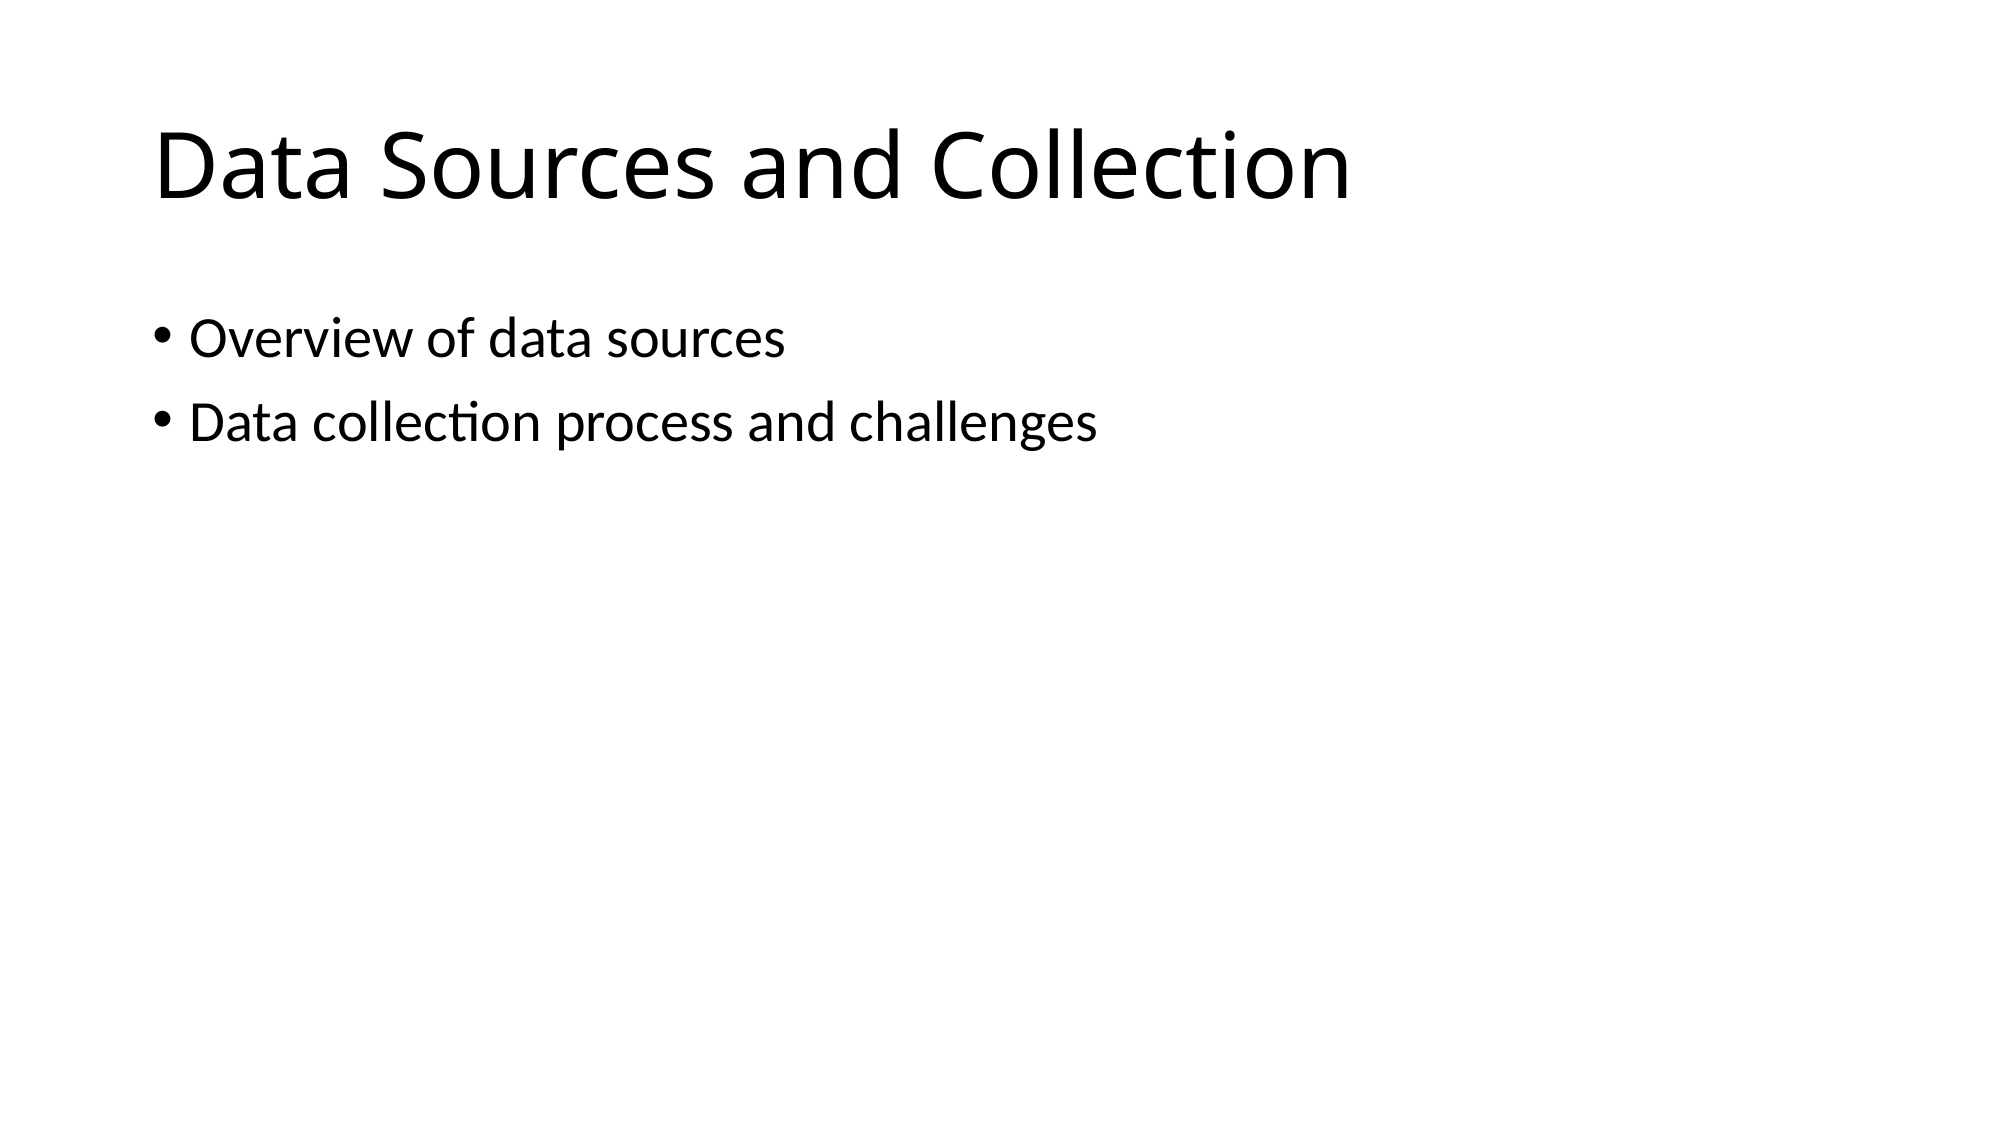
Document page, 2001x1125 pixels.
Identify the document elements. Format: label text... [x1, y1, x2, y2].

list Overview of data sources Data collection process and challenges [137, 299, 1863, 1014]
title Data Sources and Collection [137, 59, 1863, 278]
